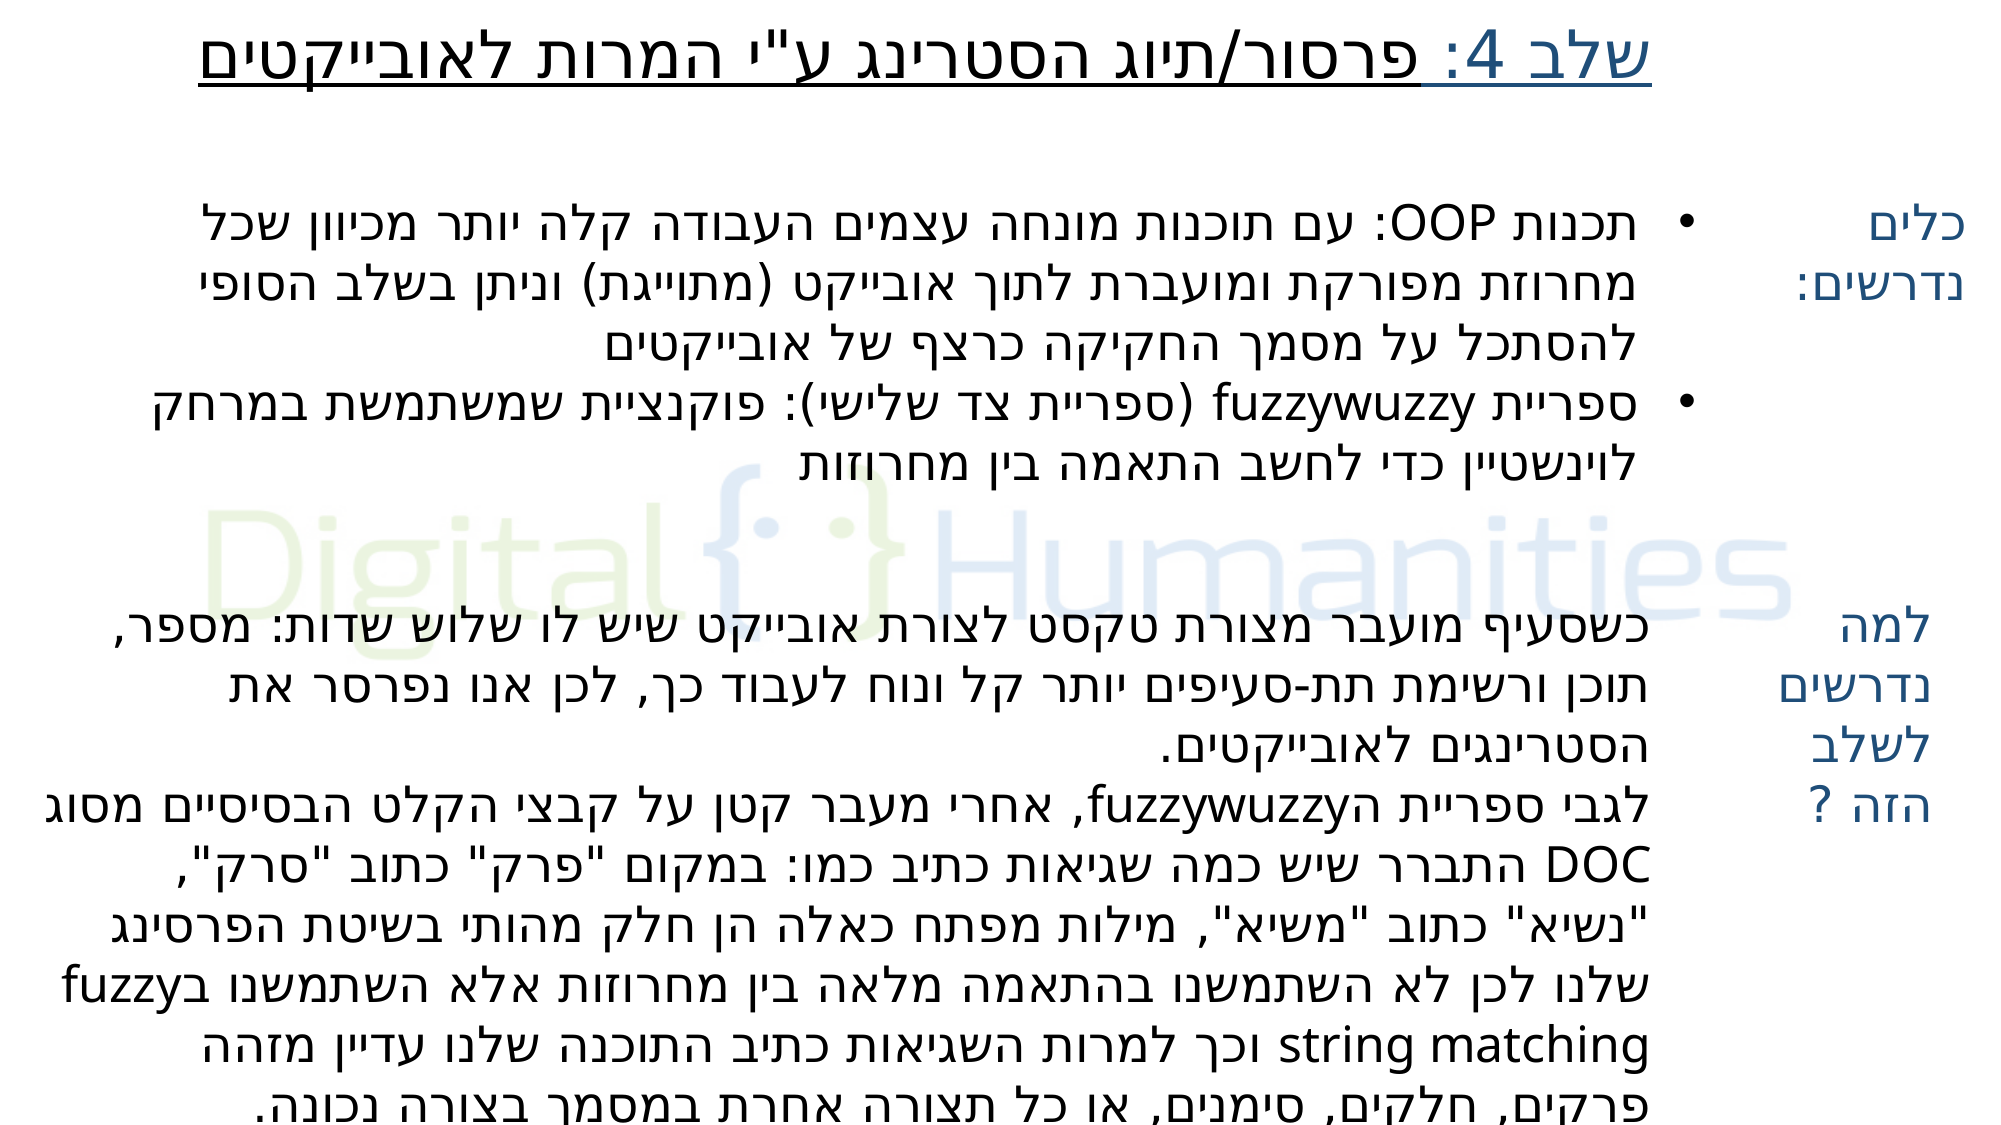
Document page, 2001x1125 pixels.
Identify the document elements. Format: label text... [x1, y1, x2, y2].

text_box כלים נדרשים: [1711, 182, 1982, 318]
text_box שלב 4: פרסור/תיוג הסטרינג ע"י המרות לאובייקטים [0, 4, 1667, 100]
text_box כשסעיף מועבר מצורת טקסט לצורת אובייקט שיש לו שלוש שדות: מספר, תוכן ורשימת תת-סעיפים יותר קל ונוח לעבוד כך, לכן אנו נפרסר את הסטרינגים לאובייקטים. לגבי ספריית הfuzzywuzzy, אחרי מעבר קטן על קבצי הקלט הבסיסיים מסוג DOC התברר שיש כמה שגיאות כתיב כמו: במקום "פרק" כתוב "סרק", "נשיא" כתוב "משיא", מילות מפתח כאלה הן חלק מהותי בשיטת הפרסינג שלנו לכן לא השתמשנו בהתאמה מלאה בין מחרוזות אלא השתמשנו בfuzzy string matching וכך למרות השגיאות כתיב התוכנה שלנו עדיין מזהה פרקים, חלקים, סימנים, או כל תצורה אחרת במסמך בצורה נכונה. [18, 585, 1667, 1125]
text_box תכנות OOP: עם תוכנות מונחה עצמים העבודה קלה יותר מכיוון שכל מחרוזת מפורקת ומועברת לתוך אובייקט (מתוייגת) וניתן בשלב הסופי להסתכל על מסמך החקיקה כרצף של אובייקטים ספריית fuzzywuzzy (ספריית צד שלישי): פוקנציית שמשתמשת במרחק לוינשטיין כדי לחשב התאמה בין מחרוזות [18, 182, 1711, 498]
text_box למה נדרשים לשלב הזה ? [1667, 585, 1948, 840]
